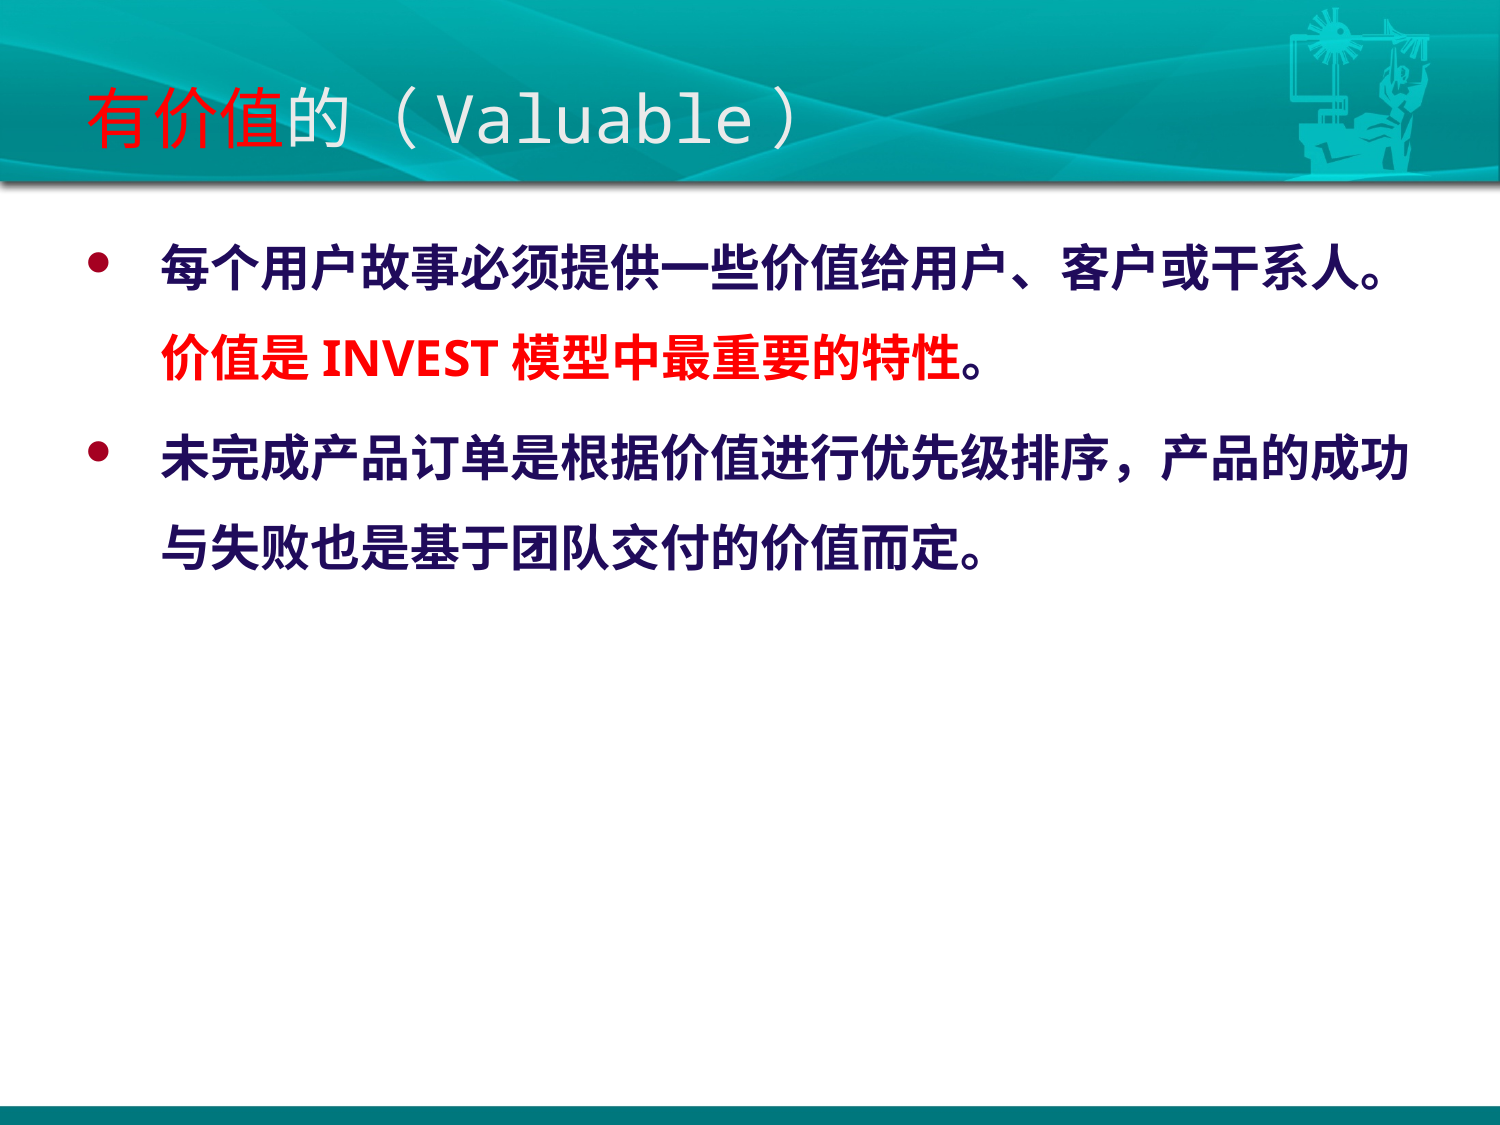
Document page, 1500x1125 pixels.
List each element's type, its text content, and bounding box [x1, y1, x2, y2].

list 每个用户故事必须提供一些价值给用户、客户或干系人。价值是INVEST模型中最重要的特性。 未完成产品订单是根据价值进行优先级排序，产品的成功与失败也是基于团队交付的价值而定。 [70, 199, 1430, 1067]
picture [0, 0, 1500, 1125]
title 有价值的（Valuable） [70, 23, 1496, 211]
